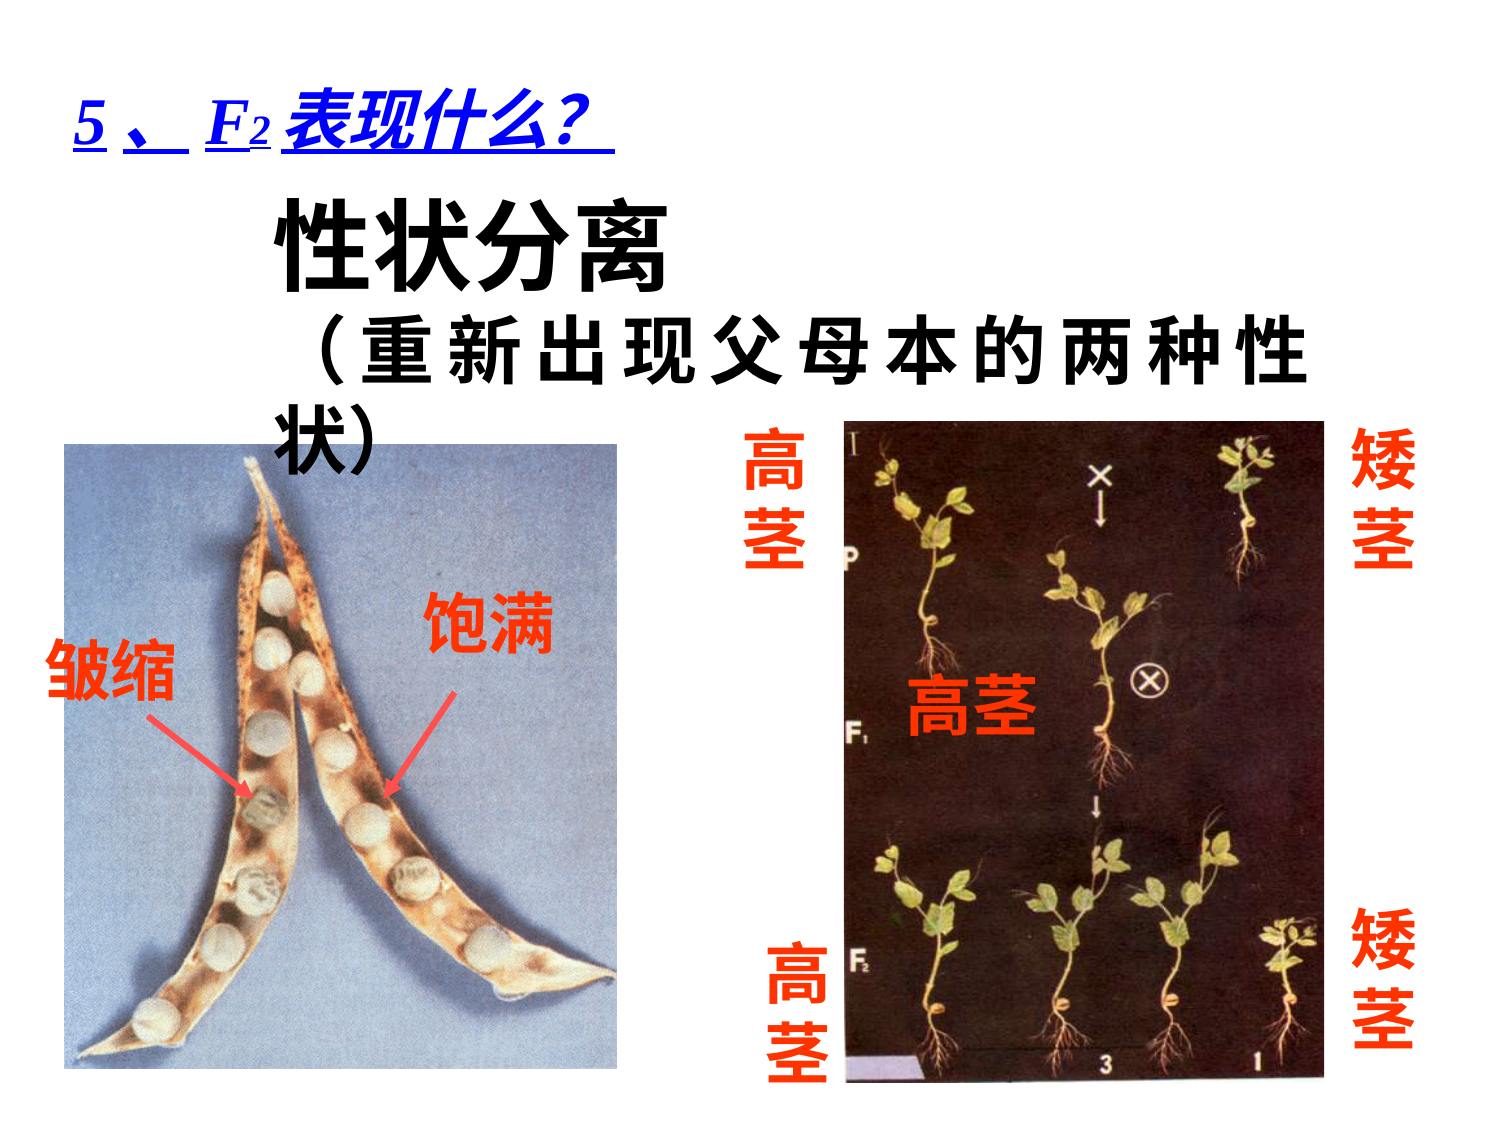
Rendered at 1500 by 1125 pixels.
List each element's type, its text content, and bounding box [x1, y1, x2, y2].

text_box 矮茎 [1335, 890, 1466, 1066]
picture [843, 421, 1325, 1083]
text_box 矮茎 [1335, 410, 1436, 585]
text_box 性状分离 （重新出现父母本的两种性状） [257, 175, 1325, 491]
text_box 5、F2表现什么？ [58, 70, 692, 165]
picture [64, 444, 617, 1069]
text_box 高茎 [726, 491, 821, 585]
text_box 高茎 [749, 924, 913, 1100]
text_box 皱缩 [29, 621, 59, 717]
